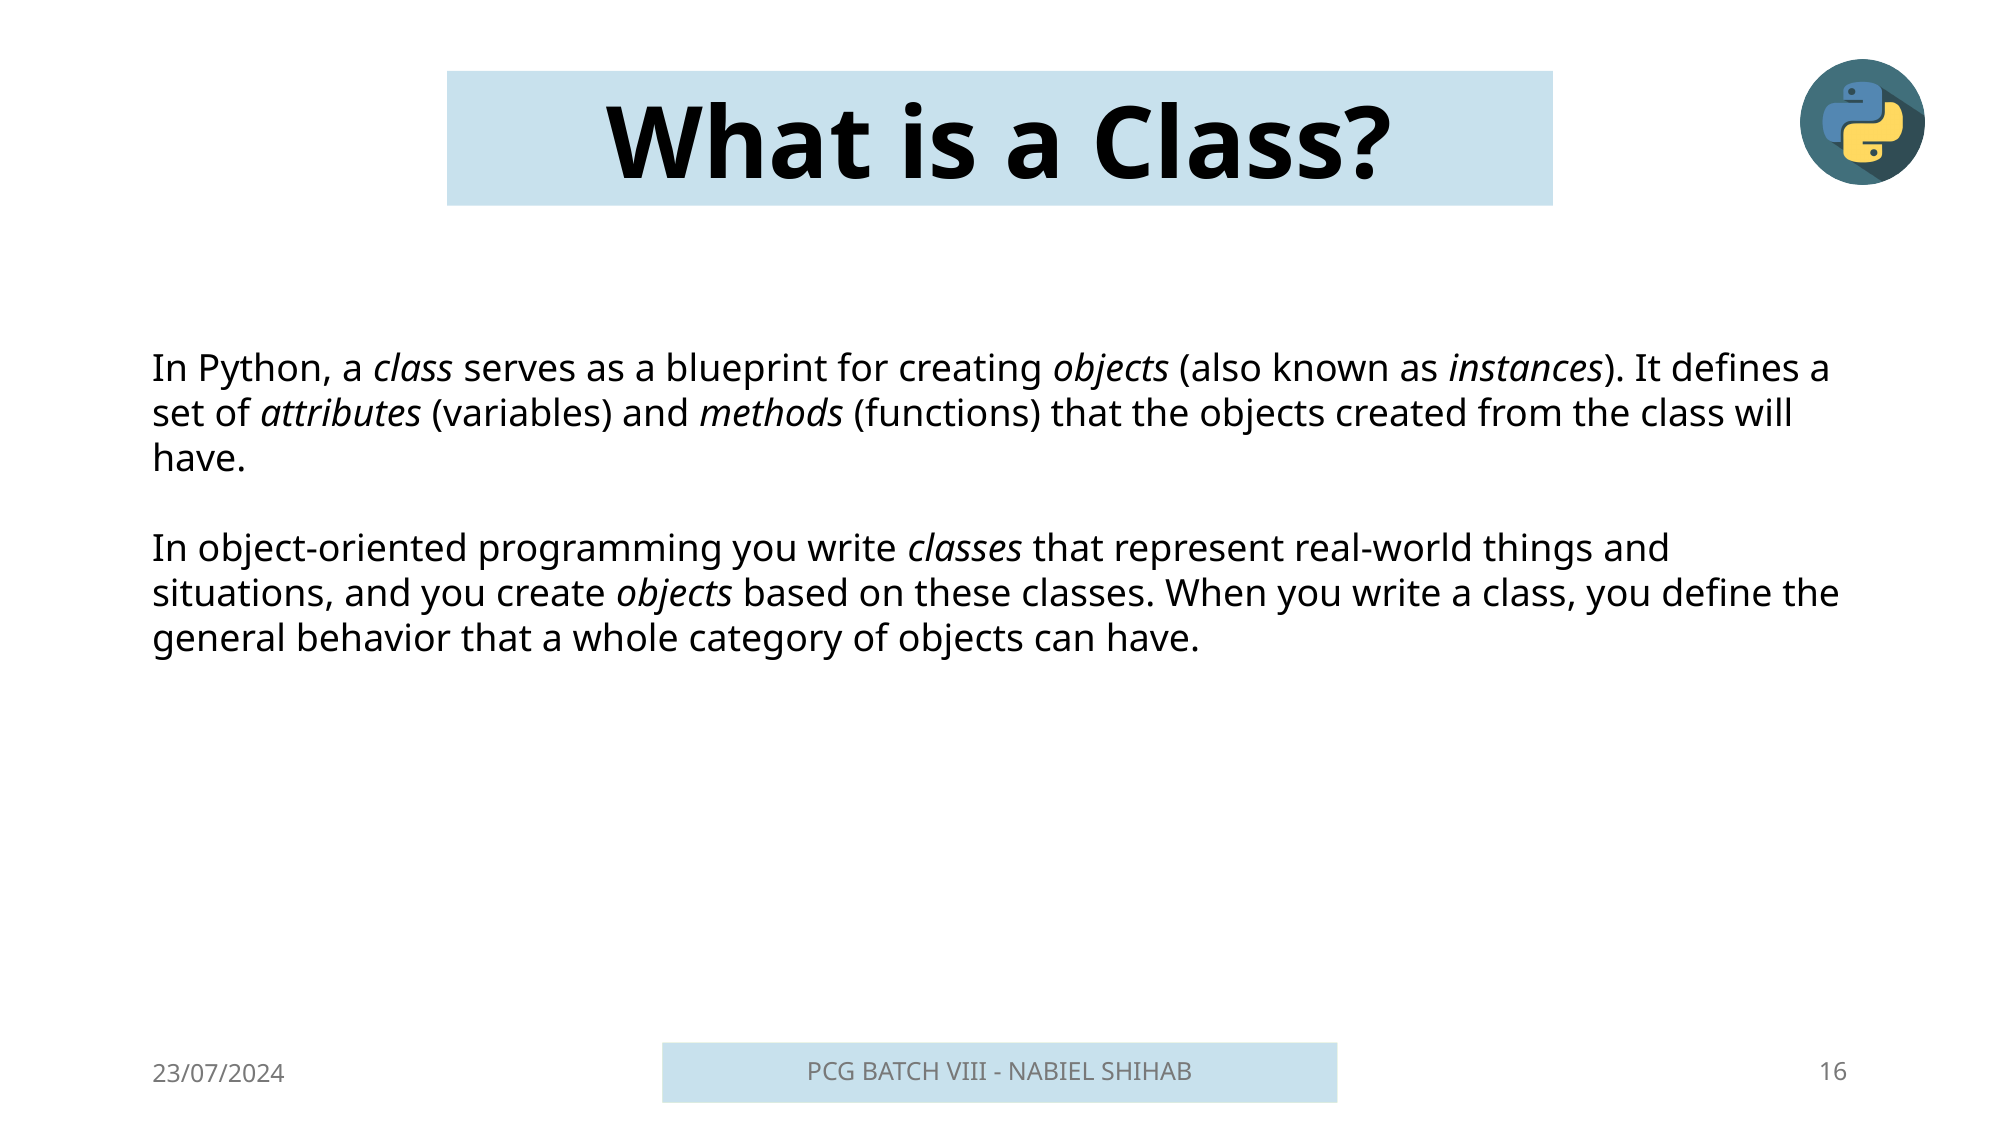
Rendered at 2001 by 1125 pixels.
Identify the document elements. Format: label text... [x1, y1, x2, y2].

slide_number 16 [1412, 1042, 1863, 1103]
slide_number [137, 1042, 588, 1103]
text_box In Python, a class serves as a blueprint for creating objects (also known as instances). It defines a set of attributes (variables) and methods (functions) that the objects created from the class will have. In object-oriented programming you write classes that represent real-world things and situations, and you create objects based on these classes. When you write a class, you define the general behavior that a whole category of objects can have. [137, 337, 1863, 667]
text_box What is a Class? [447, 70, 1553, 206]
footer PCG BATCH VIII - NABIEL SHIHAB [662, 1042, 1338, 1103]
